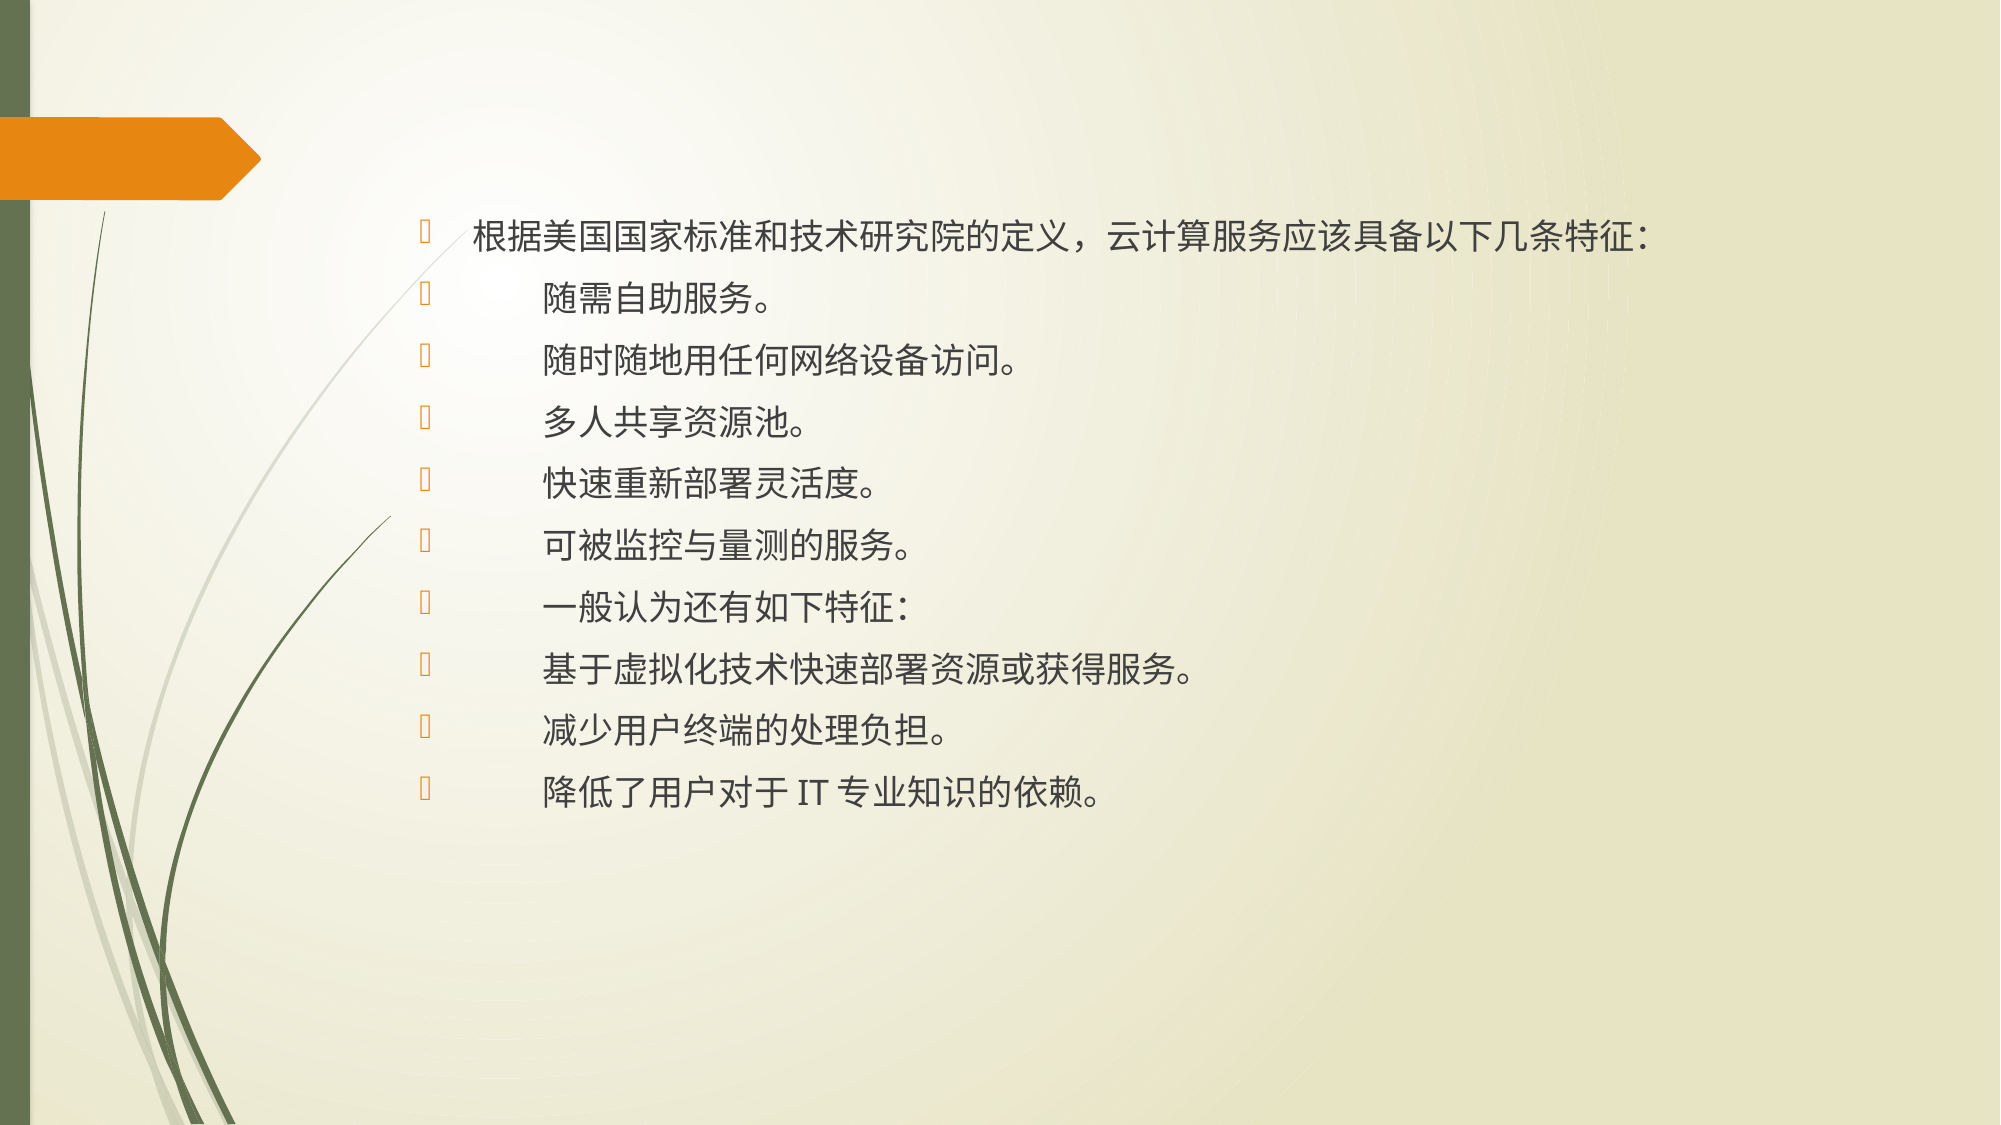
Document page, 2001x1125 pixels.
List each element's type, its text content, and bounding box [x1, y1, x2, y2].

list 根据美国国家标准和技术研究院的定义，云计算服务应该具备以下几条特征： 随需自助服务。 随时随地用任何网络设备访问。 多人共享资源池。 快速重新部署灵活度。 可被监控与量测的服务。 一般认为还有如下特征： 基于虚拟化技术快速部署资源或获得服务。 减少用户终端的处理负担。 降低了用户对于IT专业知识的依赖。 [404, 207, 1867, 827]
